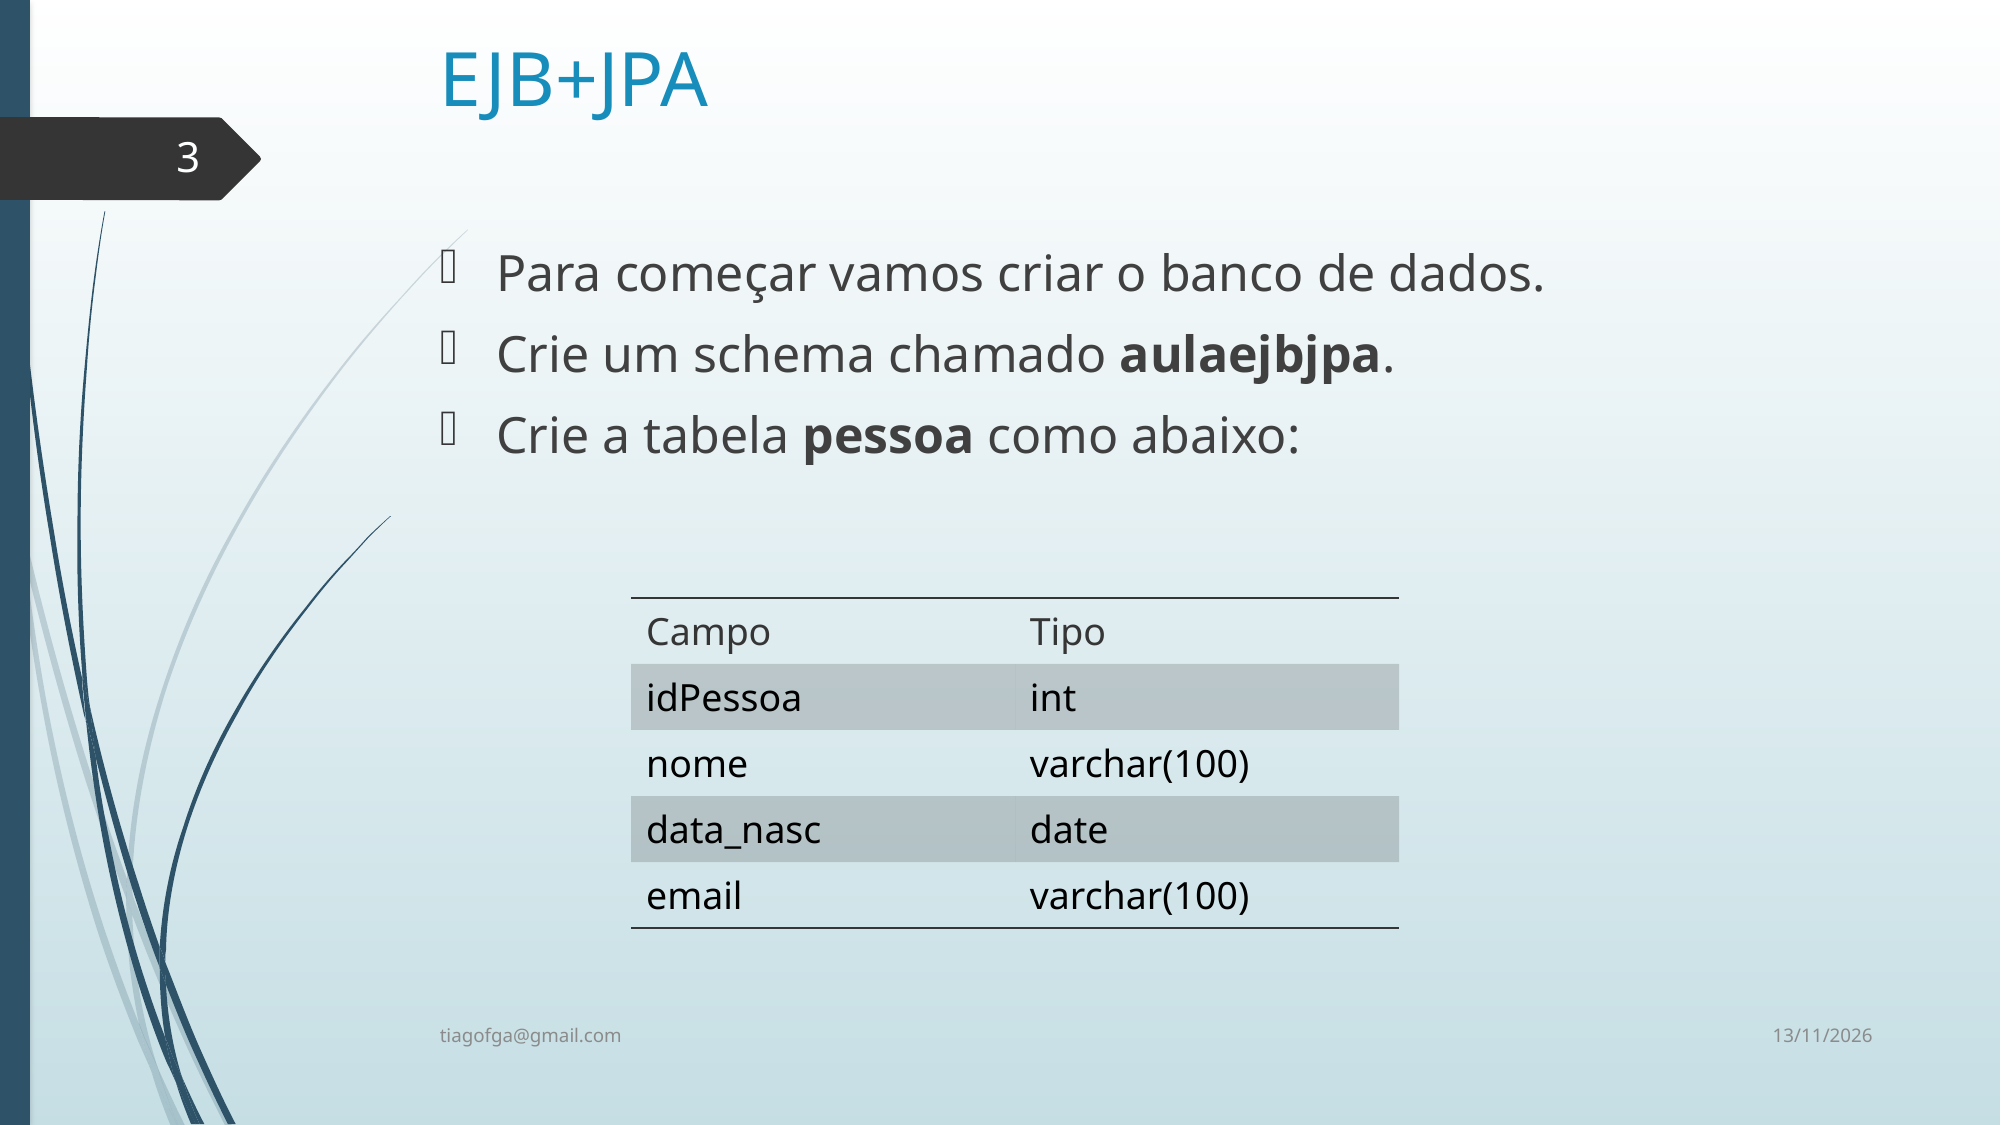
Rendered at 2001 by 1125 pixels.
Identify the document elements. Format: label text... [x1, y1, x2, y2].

list Para começar vamos criar o banco de dados. Crie um schema chamado aulaejbjpa. Crie a tabela pessoa como abaixo: [424, 234, 1888, 970]
table_cell varchar(100) [1015, 862, 1399, 927]
table_cell data_nasc [631, 796, 1015, 862]
table_header Campo [631, 599, 1015, 664]
table_cell email [631, 862, 1015, 927]
table_cell nome [631, 730, 1015, 796]
table_cell date [1015, 796, 1399, 862]
table_header Tipo [1015, 599, 1399, 664]
table_cell idPessoa [631, 664, 1015, 730]
table_cell int [1015, 664, 1399, 730]
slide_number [1699, 1005, 1888, 1067]
title EJB+JPA [424, 24, 1887, 234]
footer tiagofga@gmail.com [424, 1006, 1675, 1067]
table_cell varchar(100) [1015, 730, 1399, 796]
slide_number 3 [87, 129, 216, 190]
